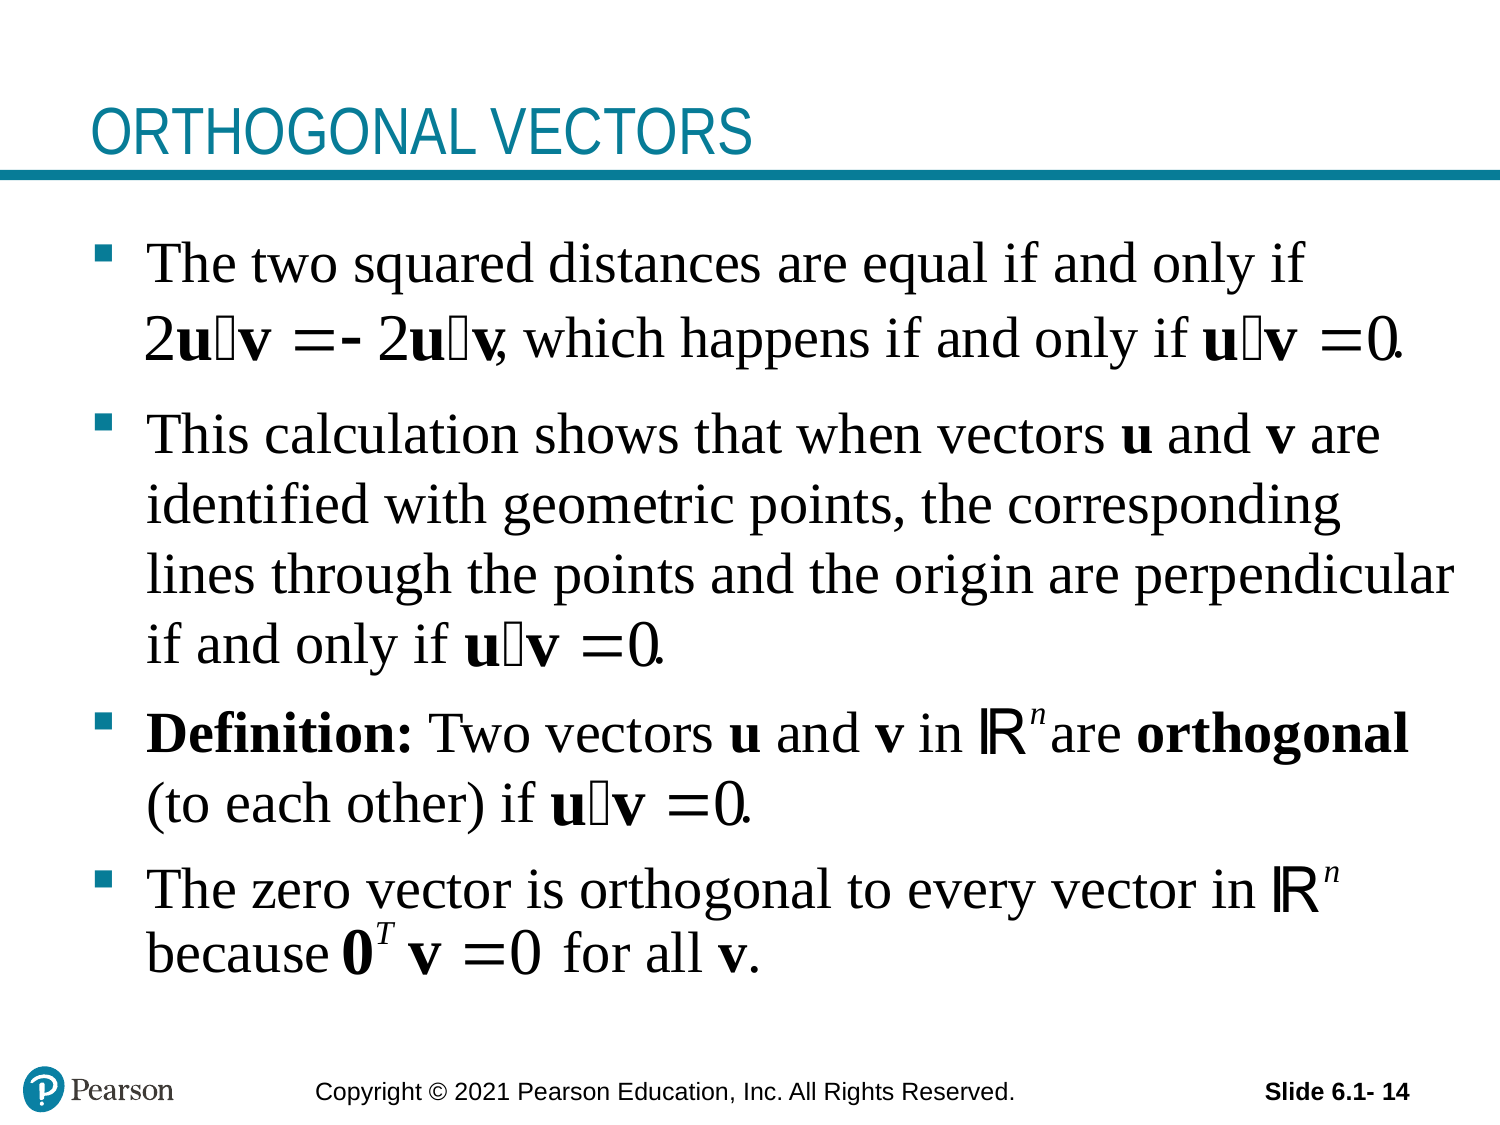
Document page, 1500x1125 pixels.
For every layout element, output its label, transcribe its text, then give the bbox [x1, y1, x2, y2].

title ORTHOGONAL VECTORS [75, 0, 1425, 175]
list The two squared distances are equal if and only if , which happens if and only if . This calculation shows that when vectors u and v are identified with geometric points, the corresponding lines through the points and the origin are perpendicular if and only if . Definition: Two vectors u and v in are orthogonal (to each other) if . The zero vector is orthogonal to every vector in because for all v. [75, 224, 1475, 1038]
slide_number Slide 6.1- 14 [1113, 1038, 1425, 1113]
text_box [1268, 852, 1344, 917]
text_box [974, 693, 1050, 759]
footer Copyright © 2021 Pearson Education, Inc. All Rights Reserved. [300, 1038, 1113, 1113]
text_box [549, 775, 750, 833]
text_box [339, 913, 547, 981]
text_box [1201, 310, 1402, 367]
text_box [463, 616, 664, 673]
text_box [140, 310, 510, 367]
